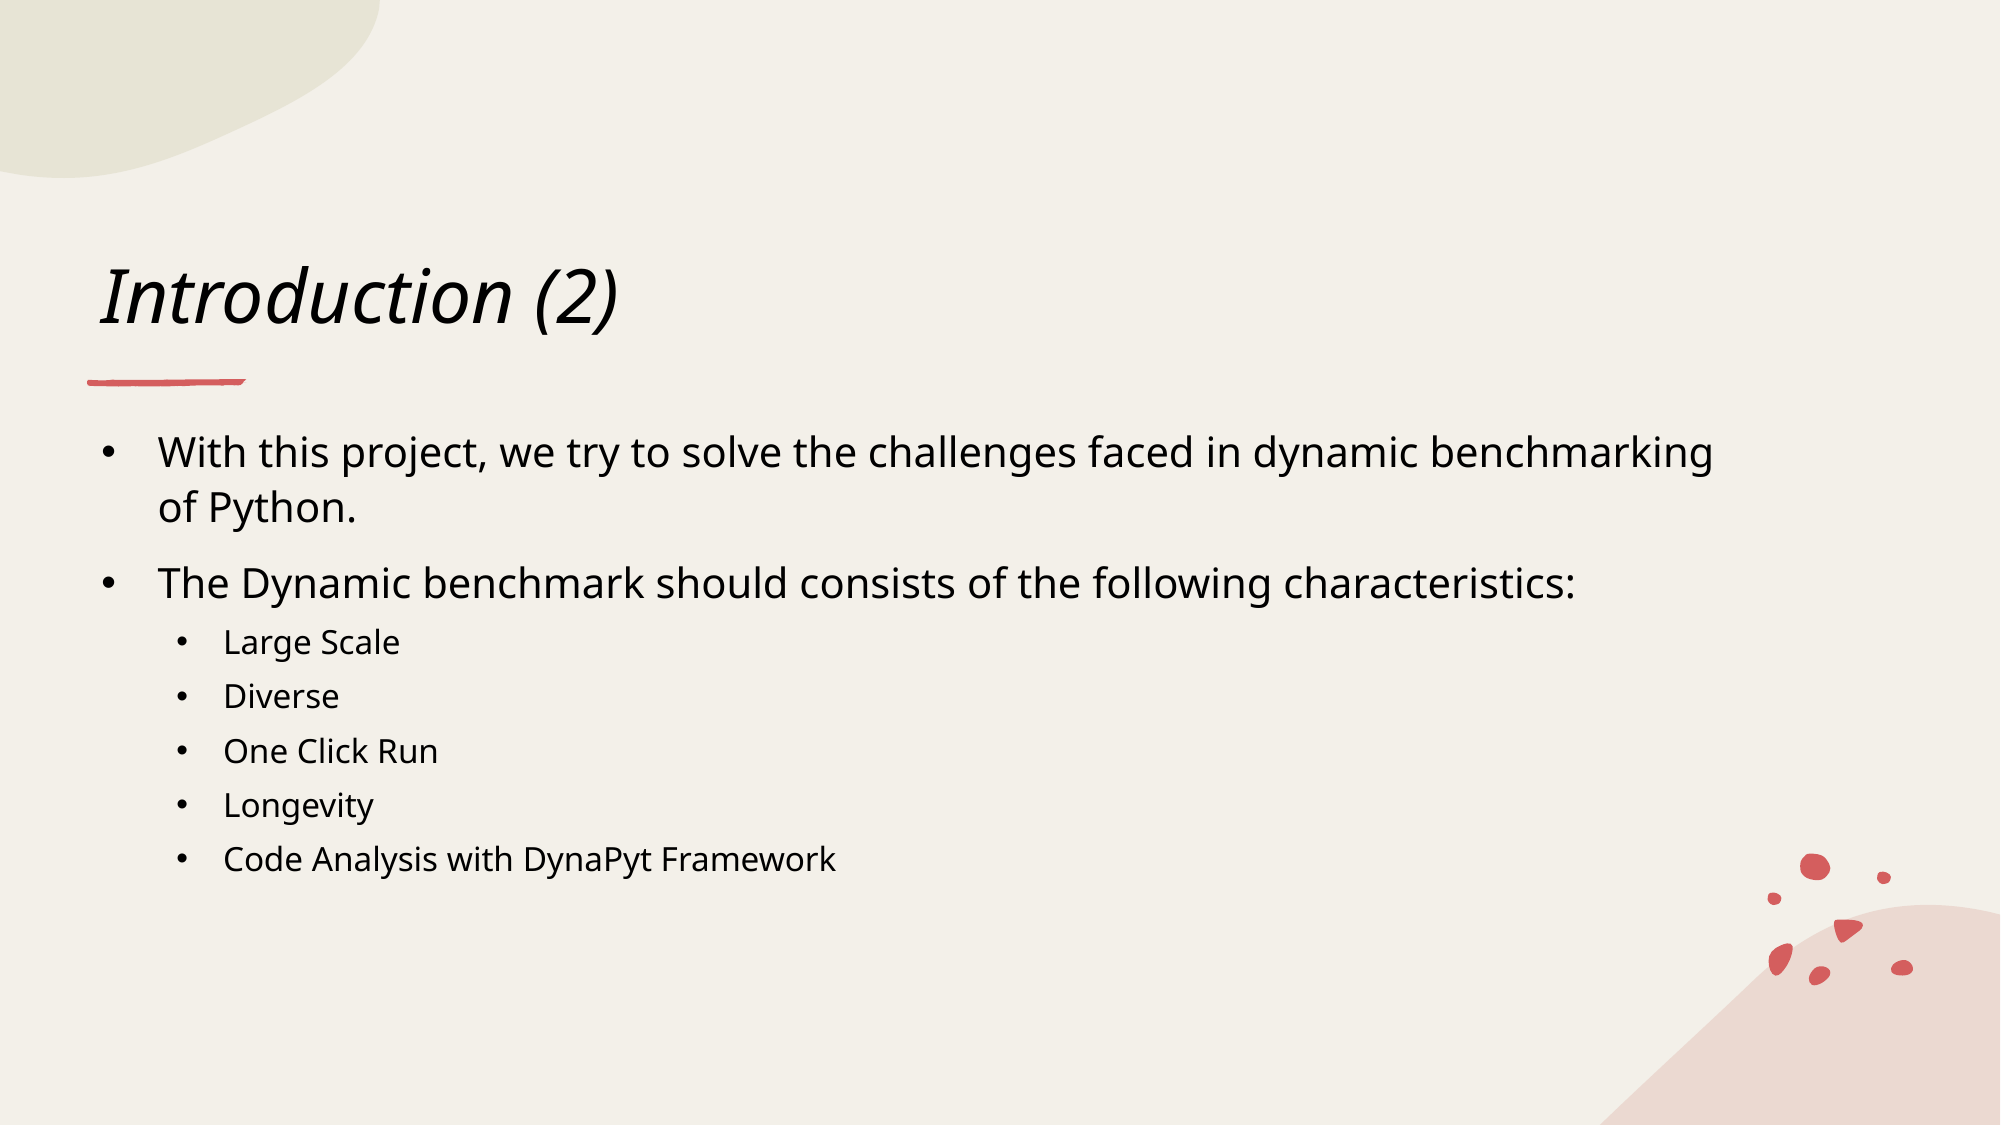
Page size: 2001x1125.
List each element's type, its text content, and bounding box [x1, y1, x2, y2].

list With this project, we try to solve the challenges faced in dynamic benchmarking of Python. The Dynamic benchmark should consists of the following characteristics: Large Scale Diverse One Click Run Longevity Code Analysis with DynaPyt Framework [86, 413, 1740, 996]
title Introduction (2) [86, 129, 1740, 347]
